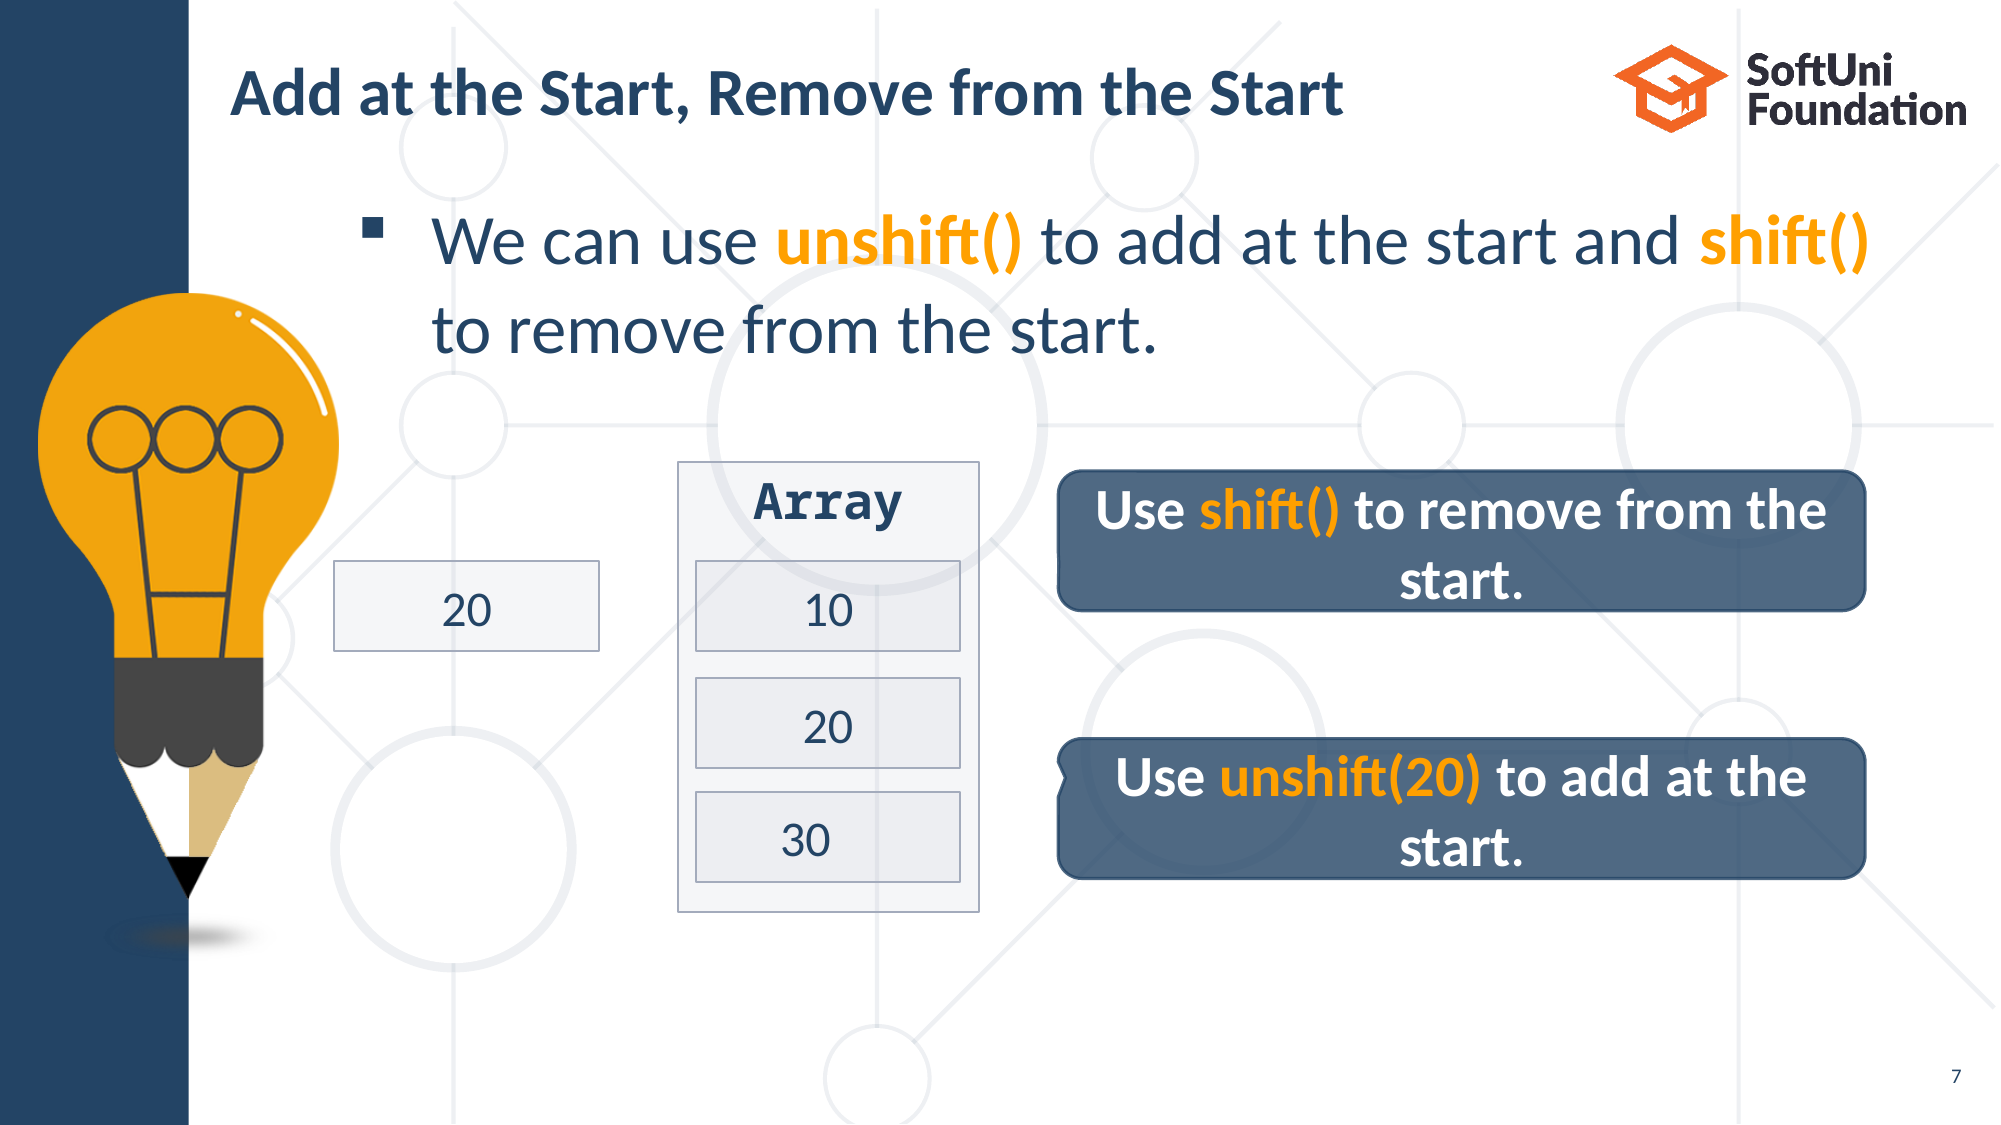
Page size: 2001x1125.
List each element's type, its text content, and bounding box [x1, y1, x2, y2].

text_box 20 [334, 561, 599, 652]
list We can use unshift() to add at the start and shift() to remove from the start. [338, 183, 1968, 1050]
text_box Use shift() to remove from the start. [1056, 468, 1868, 613]
picture [38, 293, 338, 961]
text_box Array [678, 462, 979, 537]
text_box [678, 537, 979, 913]
text_box 10 [695, 561, 961, 652]
text_box Use unshift(20) to add at the start. [1056, 736, 1868, 881]
title Add at the Start, Remove from the Start [212, 16, 1591, 162]
picture [1613, 44, 1966, 133]
text_box 20 [695, 678, 961, 769]
slide_number 7 [1897, 1049, 1968, 1101]
text_box 30 [695, 791, 961, 882]
